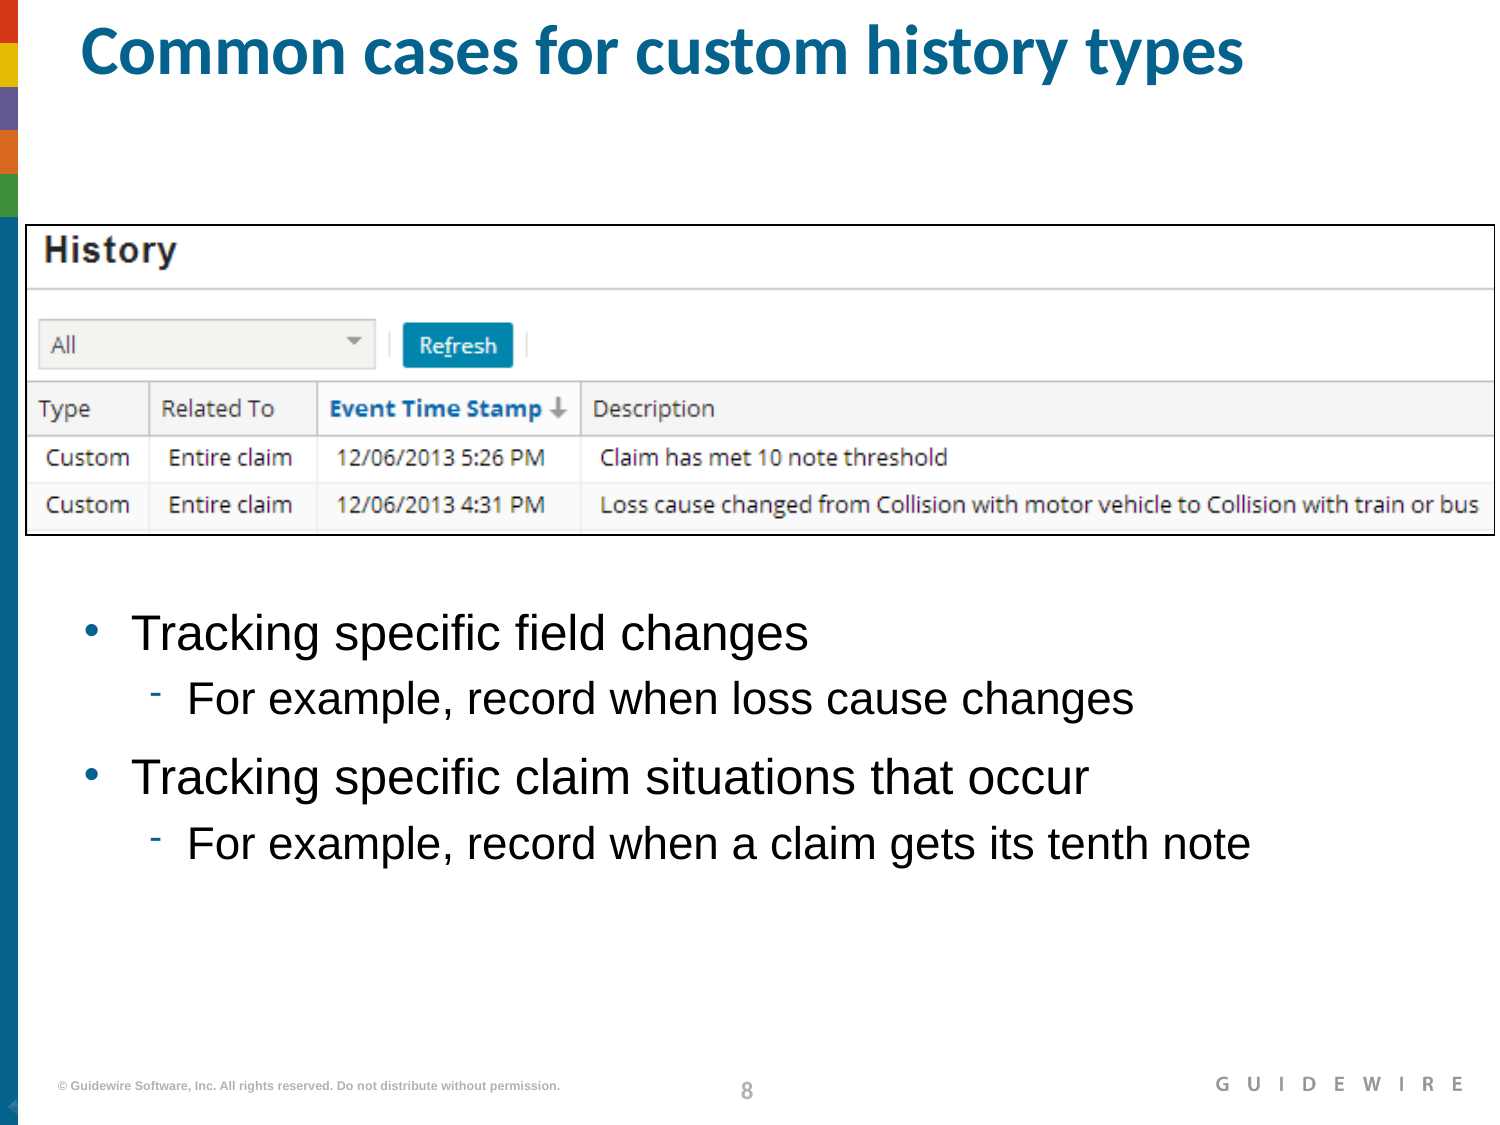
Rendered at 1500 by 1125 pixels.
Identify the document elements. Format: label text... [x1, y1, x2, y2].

picture [26, 225, 1494, 535]
title Common cases for custom history types [81, 19, 1446, 142]
picture [0, 0, 18, 216]
picture [10, 1101, 18, 1111]
picture [1215, 1073, 1480, 1096]
list Tracking specific field changes For example, record when loss cause changes Tracking specific claim situations that occur For example, record when a claim gets its tenth note [83, 600, 1293, 1036]
